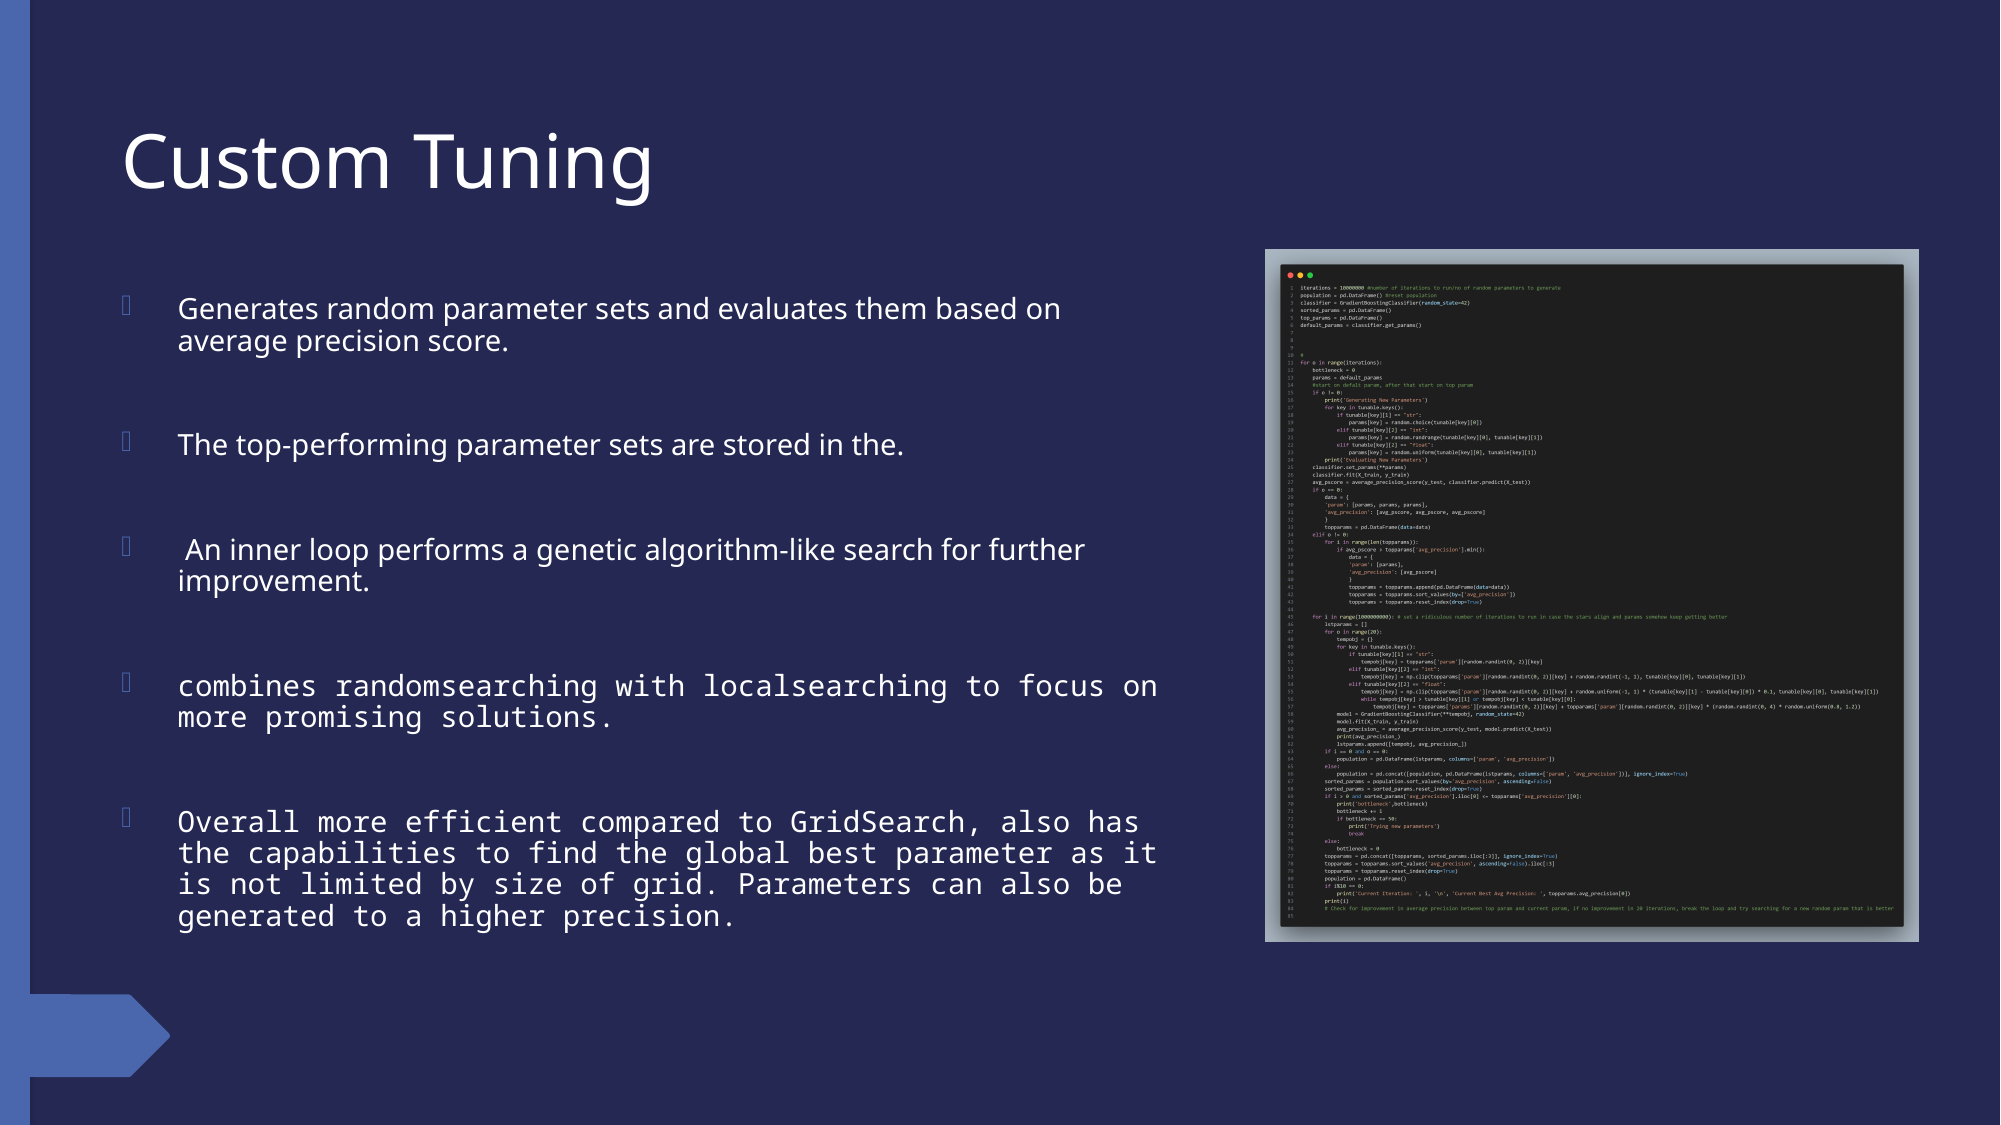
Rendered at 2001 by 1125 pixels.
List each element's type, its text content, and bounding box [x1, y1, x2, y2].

text_box [0, 0, 31, 1125]
list Generates random parameter sets and evaluates them based on average precision score. The top-performing parameter sets are stored in the. An inner loop performs a genetic algorithm-like search for further improvement. combines randomsearching with localsearching to focus on more promising solutions. Overall more efficient compared to GridSearch, also has the capabilities to find the global best parameter as it is not limited by size of grid. Parameters can also be generated to a higher precision. [106, 287, 1185, 904]
title Custom Tuning [106, 105, 1185, 287]
text_box [30, 994, 171, 1078]
text_box [31, 0, 2000, 1125]
picture [1265, 249, 1919, 942]
